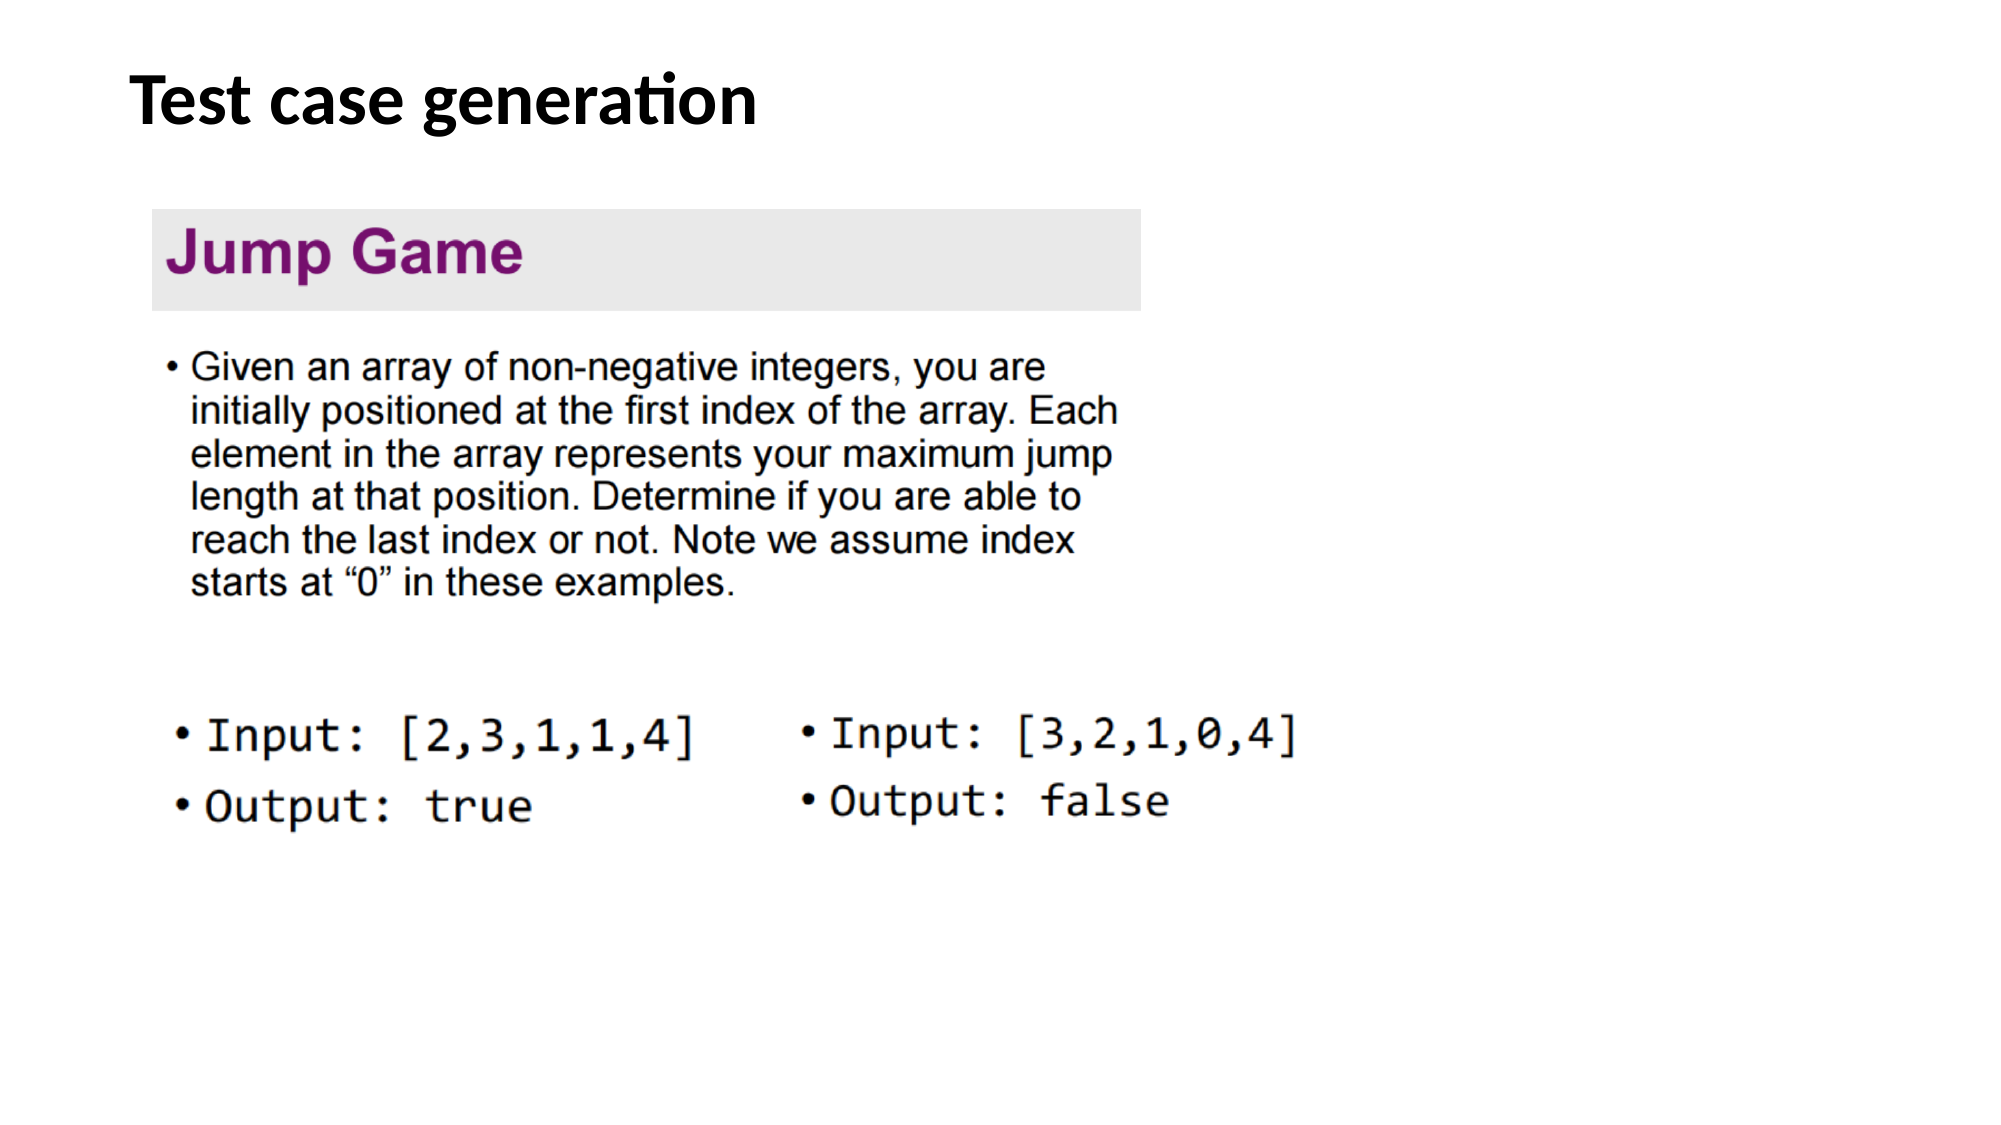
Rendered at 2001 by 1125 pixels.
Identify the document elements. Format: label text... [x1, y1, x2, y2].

picture [152, 209, 1141, 651]
picture [784, 681, 1403, 869]
text_box Test case generation [114, 42, 896, 148]
picture [152, 690, 766, 909]
